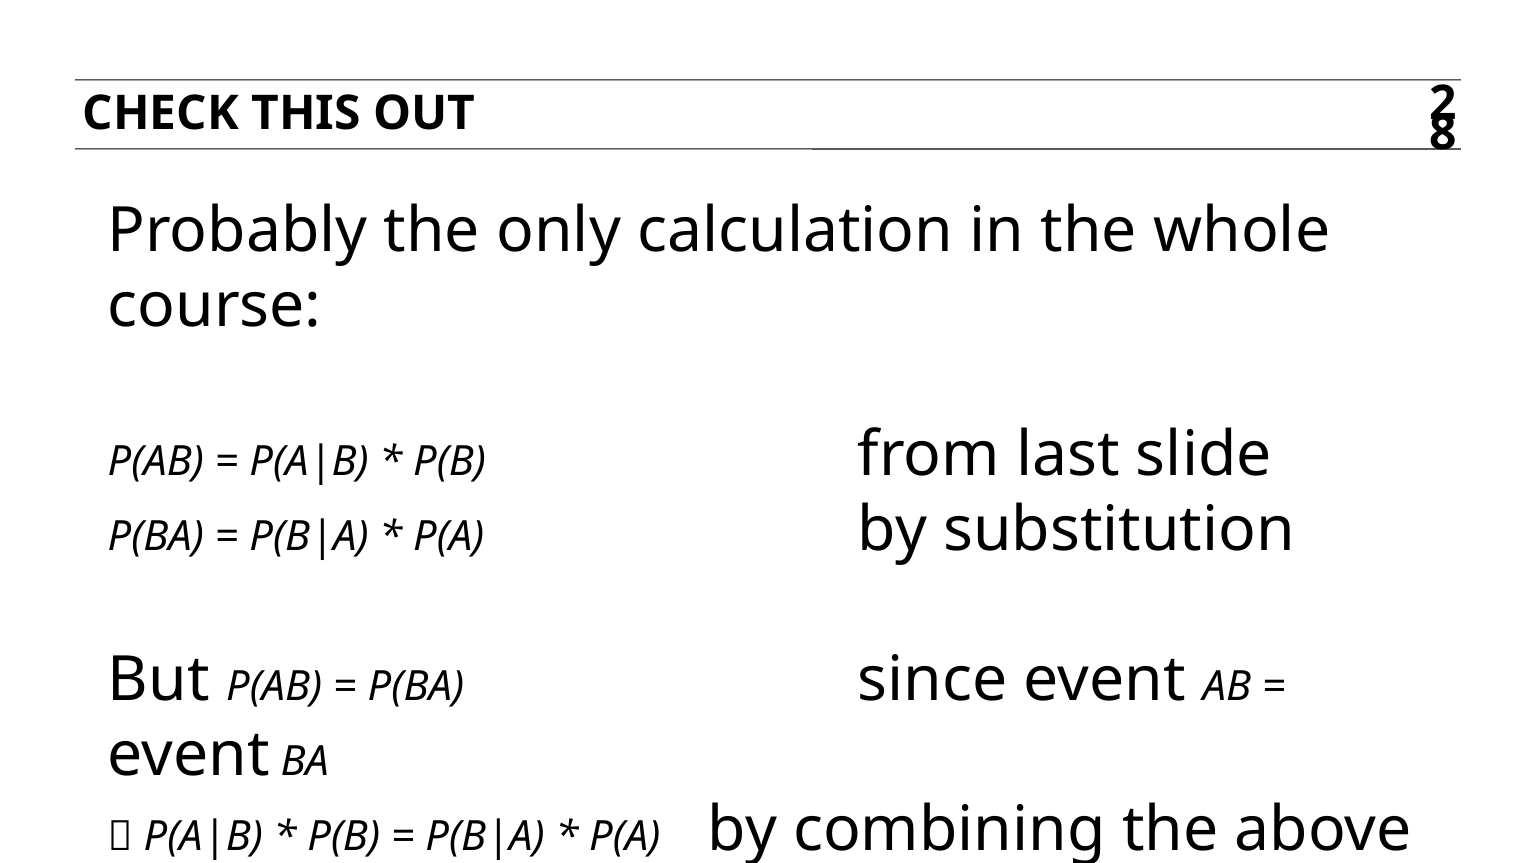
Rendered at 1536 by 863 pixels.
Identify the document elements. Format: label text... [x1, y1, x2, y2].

text_box Probably the only calculation in the whole course: P(AB) = P(A|B) * P(B) from last slide P(BA) = P(B|A) * P(A) by substitution But P(AB) = P(BA) since event AB = event BA  P(A|B) * P(B) = P(B|A) * P(A) by combining the above  P(A|B) = P(B|A) * P(A) / P(B) by rearranging last step [92, 181, 1468, 863]
list Check this out [67, 81, 1118, 132]
slide_number 28 [1419, 86, 1461, 138]
